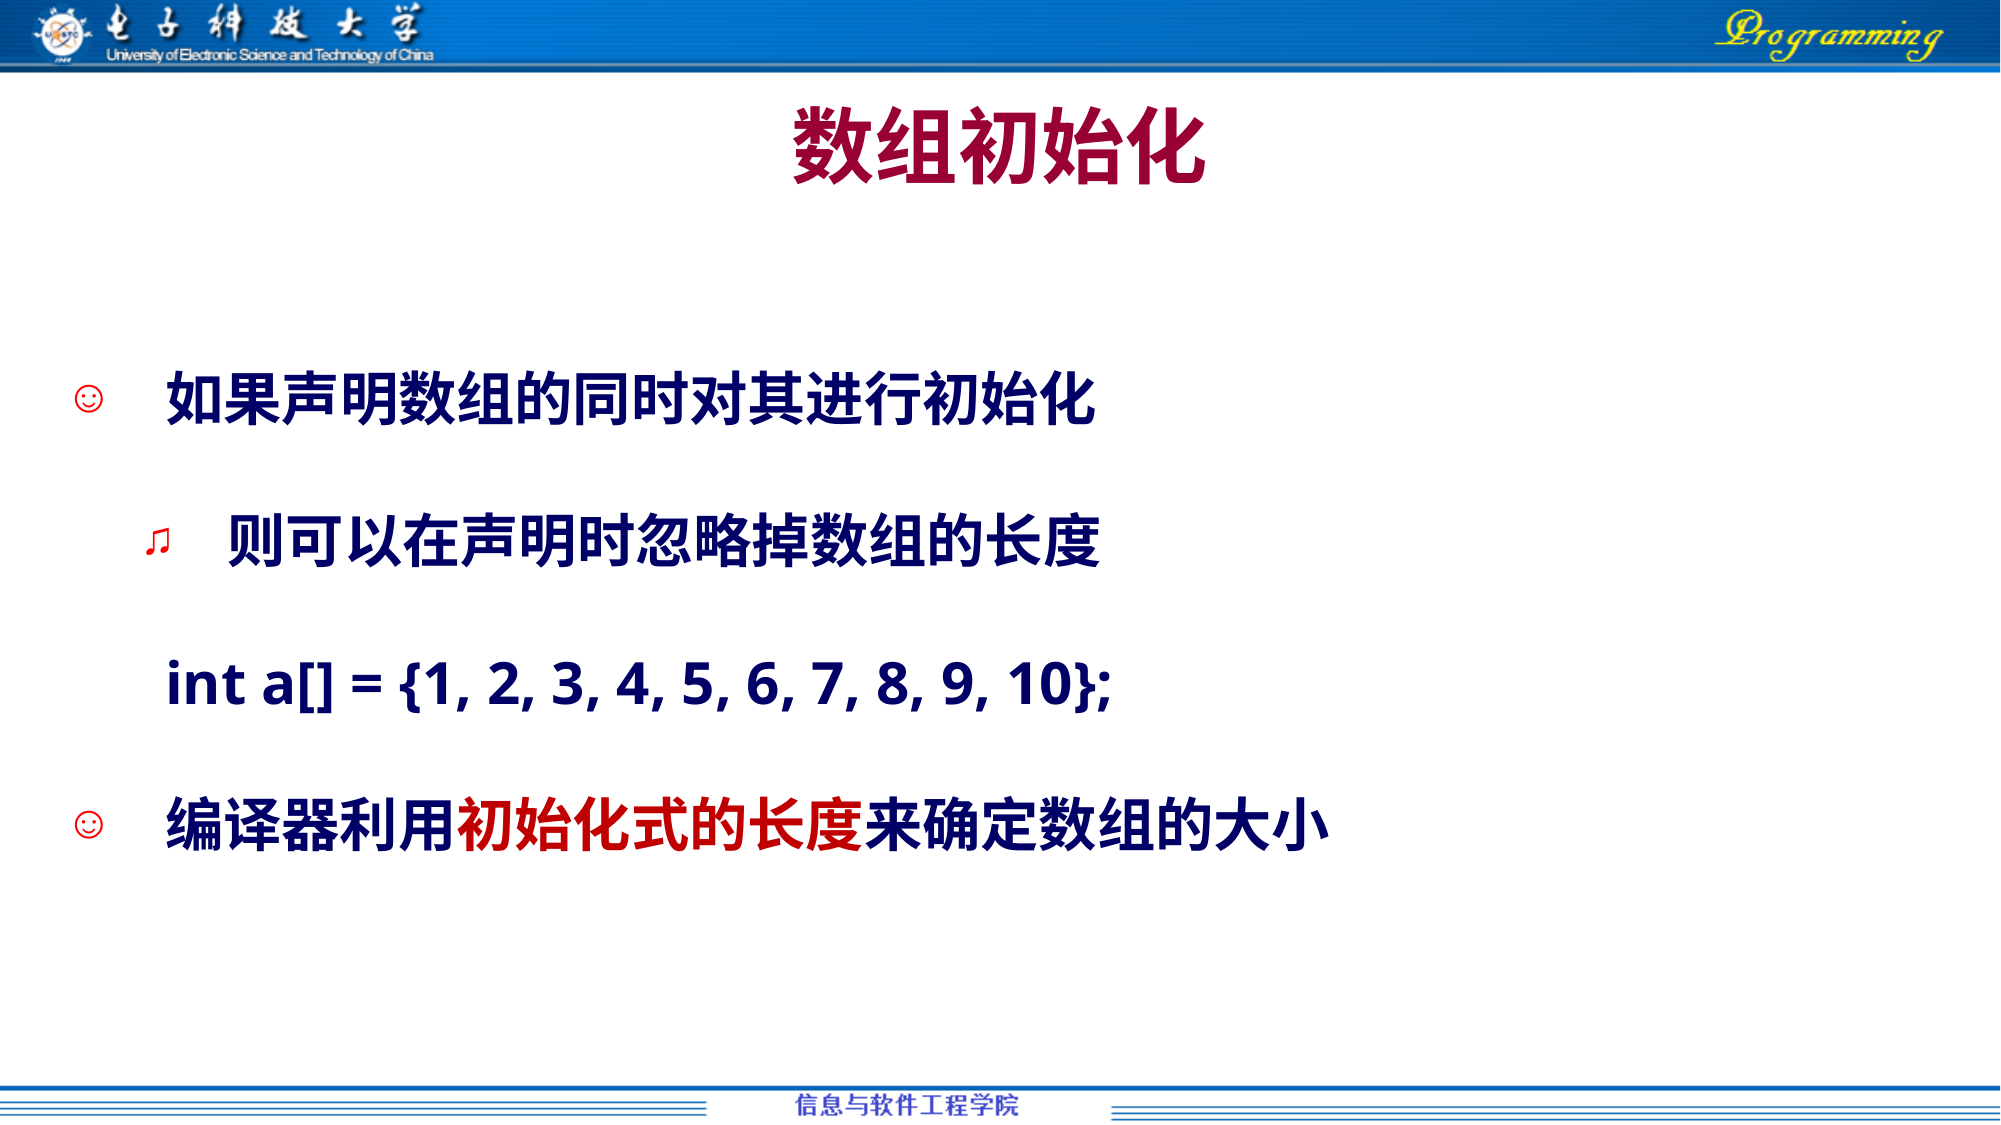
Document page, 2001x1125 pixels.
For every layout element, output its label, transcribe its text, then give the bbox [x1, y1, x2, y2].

title 数组初始化 [150, 87, 1850, 200]
list 如果声明数组的同时对其进行初始化 则可以在声明时忽略掉数组的长度 int a[] = {1, 2, 3, 4, 5, 6, 7, 8, 9, 10}; 编译器利用初始化式的长度来确定数组的大小 [50, 312, 1934, 1075]
picture [0, 0, 2001, 1125]
